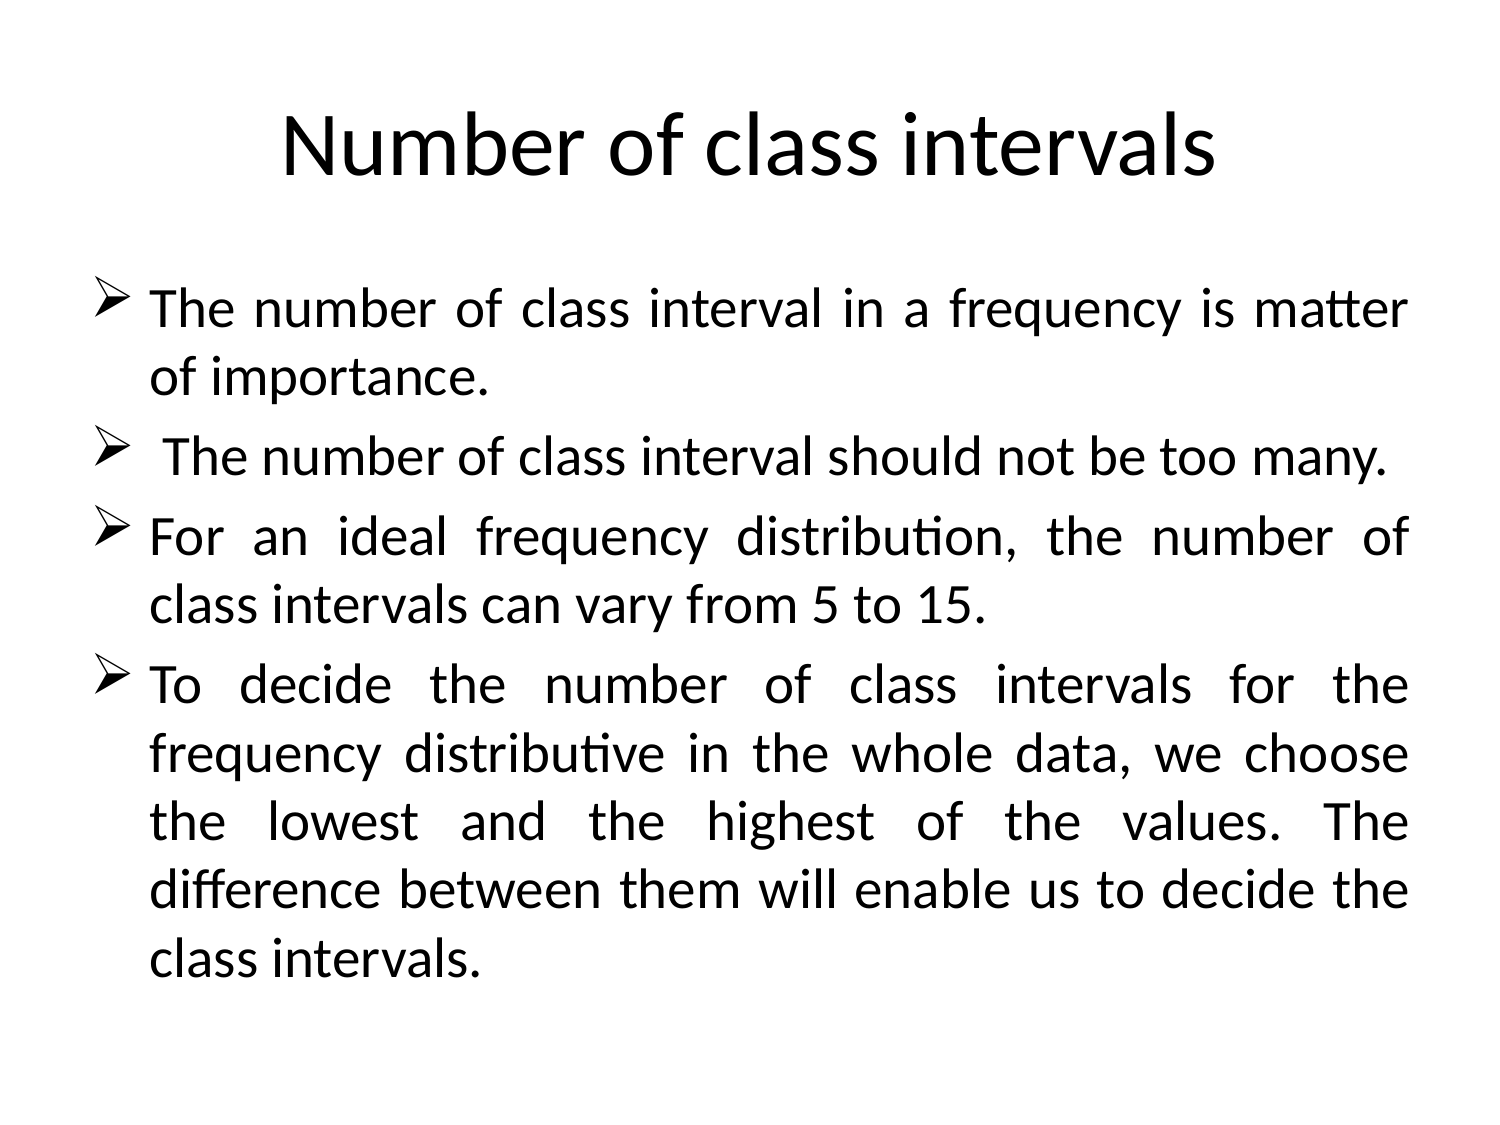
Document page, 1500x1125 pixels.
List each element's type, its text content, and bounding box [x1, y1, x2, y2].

list The number of class interval in a frequency is matter of importance. The number of class interval should not be too many. For an ideal frequency distribution, the number of class intervals can vary from 5 to 15. To decide the number of class intervals for the frequency distributive in the whole data, we choose the lowest and the highest of the values. The difference between them will enable us to decide the class intervals. [75, 262, 1425, 1005]
title Number of class intervals [75, 45, 1425, 233]
